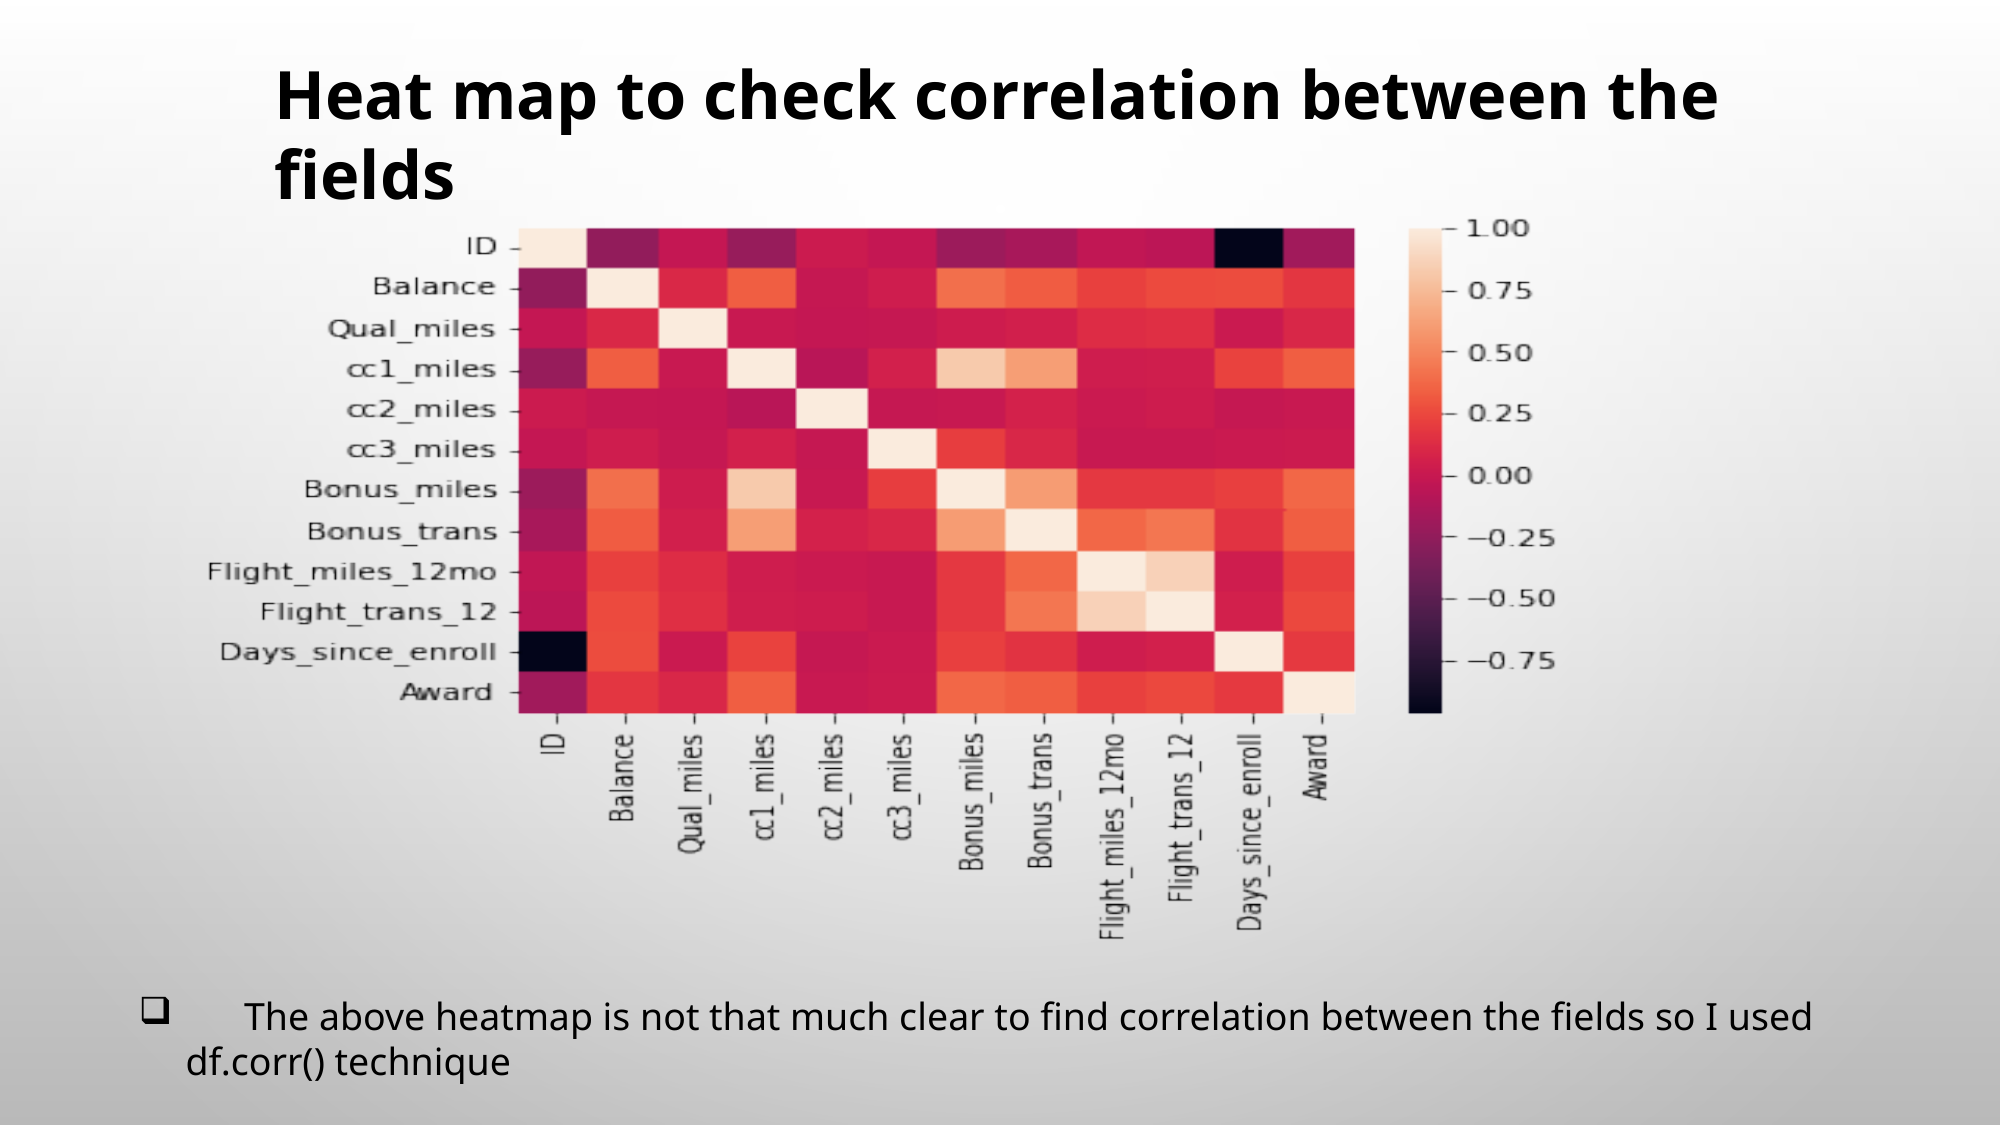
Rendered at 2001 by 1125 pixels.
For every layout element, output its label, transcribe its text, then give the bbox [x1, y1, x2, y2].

text_box The above heatmap is not that much clear to find correlation between the fields so I used df.corr() technique [123, 985, 1879, 1091]
picture [0, 0, 2000, 1125]
text_box Heat map to check correlation between the fields [259, 45, 1879, 220]
